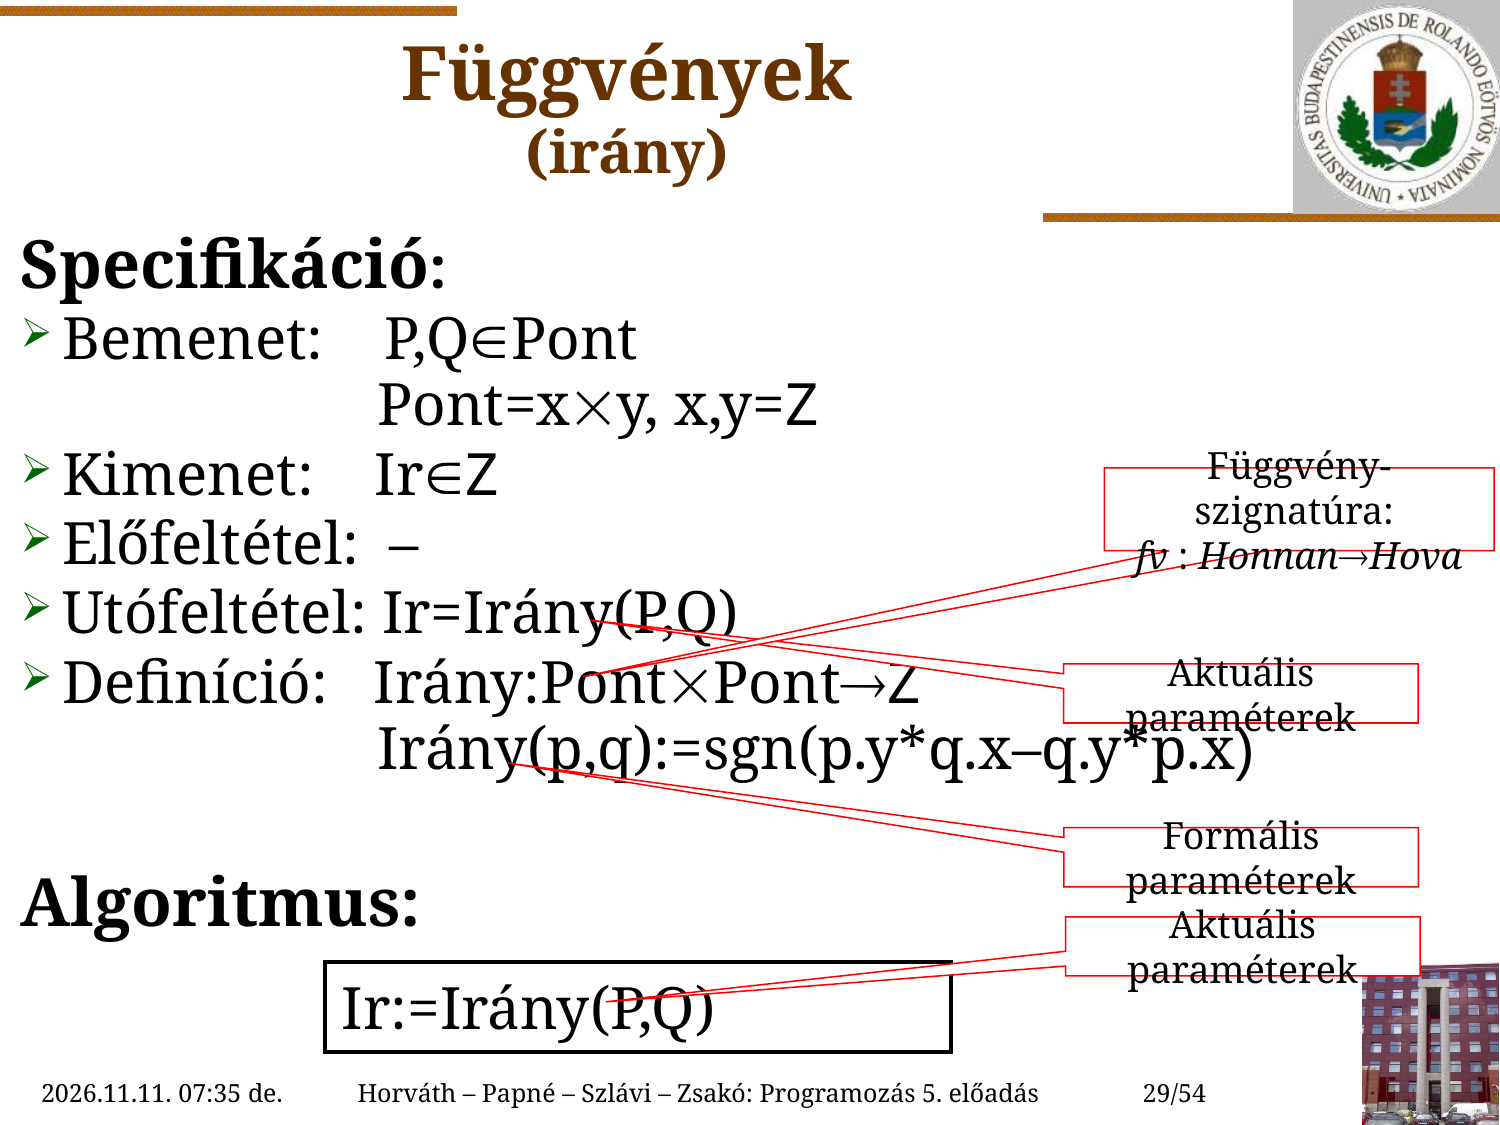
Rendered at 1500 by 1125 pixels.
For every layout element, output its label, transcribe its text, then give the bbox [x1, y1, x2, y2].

picture [0, 0, 457, 24]
text_box Aktuális paraméterek [761, 641, 1419, 724]
text_box Formális paraméterek [508, 763, 1419, 887]
text_box Aktuális paraméterek [605, 916, 1421, 1002]
table_header Ir:=Irány(P,Q) [327, 964, 949, 1050]
picture [1043, 0, 1500, 230]
picture [1362, 961, 1499, 1125]
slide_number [5, 1070, 318, 1125]
text_box Függvény-szignatúra: fv : HonnanHova [582, 467, 1495, 677]
text_box Aktuális paraméterek [590, 620, 757, 642]
slide_number 29/54 [1079, 1070, 1270, 1125]
list Specifikáció: Bemenet: P,QPont Pont=xy, x,y=Z Kimenet: IrZ Előfeltétel: – Utófeltétel: Ir=Irány(P,Q) Definíció: Irány:PontPontZ Irány(p,q):=sgn(p.y*q.x–q.y*p.x) Algoritmus: [5, 220, 1471, 1000]
footer Horváth – Papné – Szlávi – Zsakó: Programozás 5. előadás [318, 1070, 1079, 1125]
text_box Függvények (irány) [5, 14, 1249, 197]
